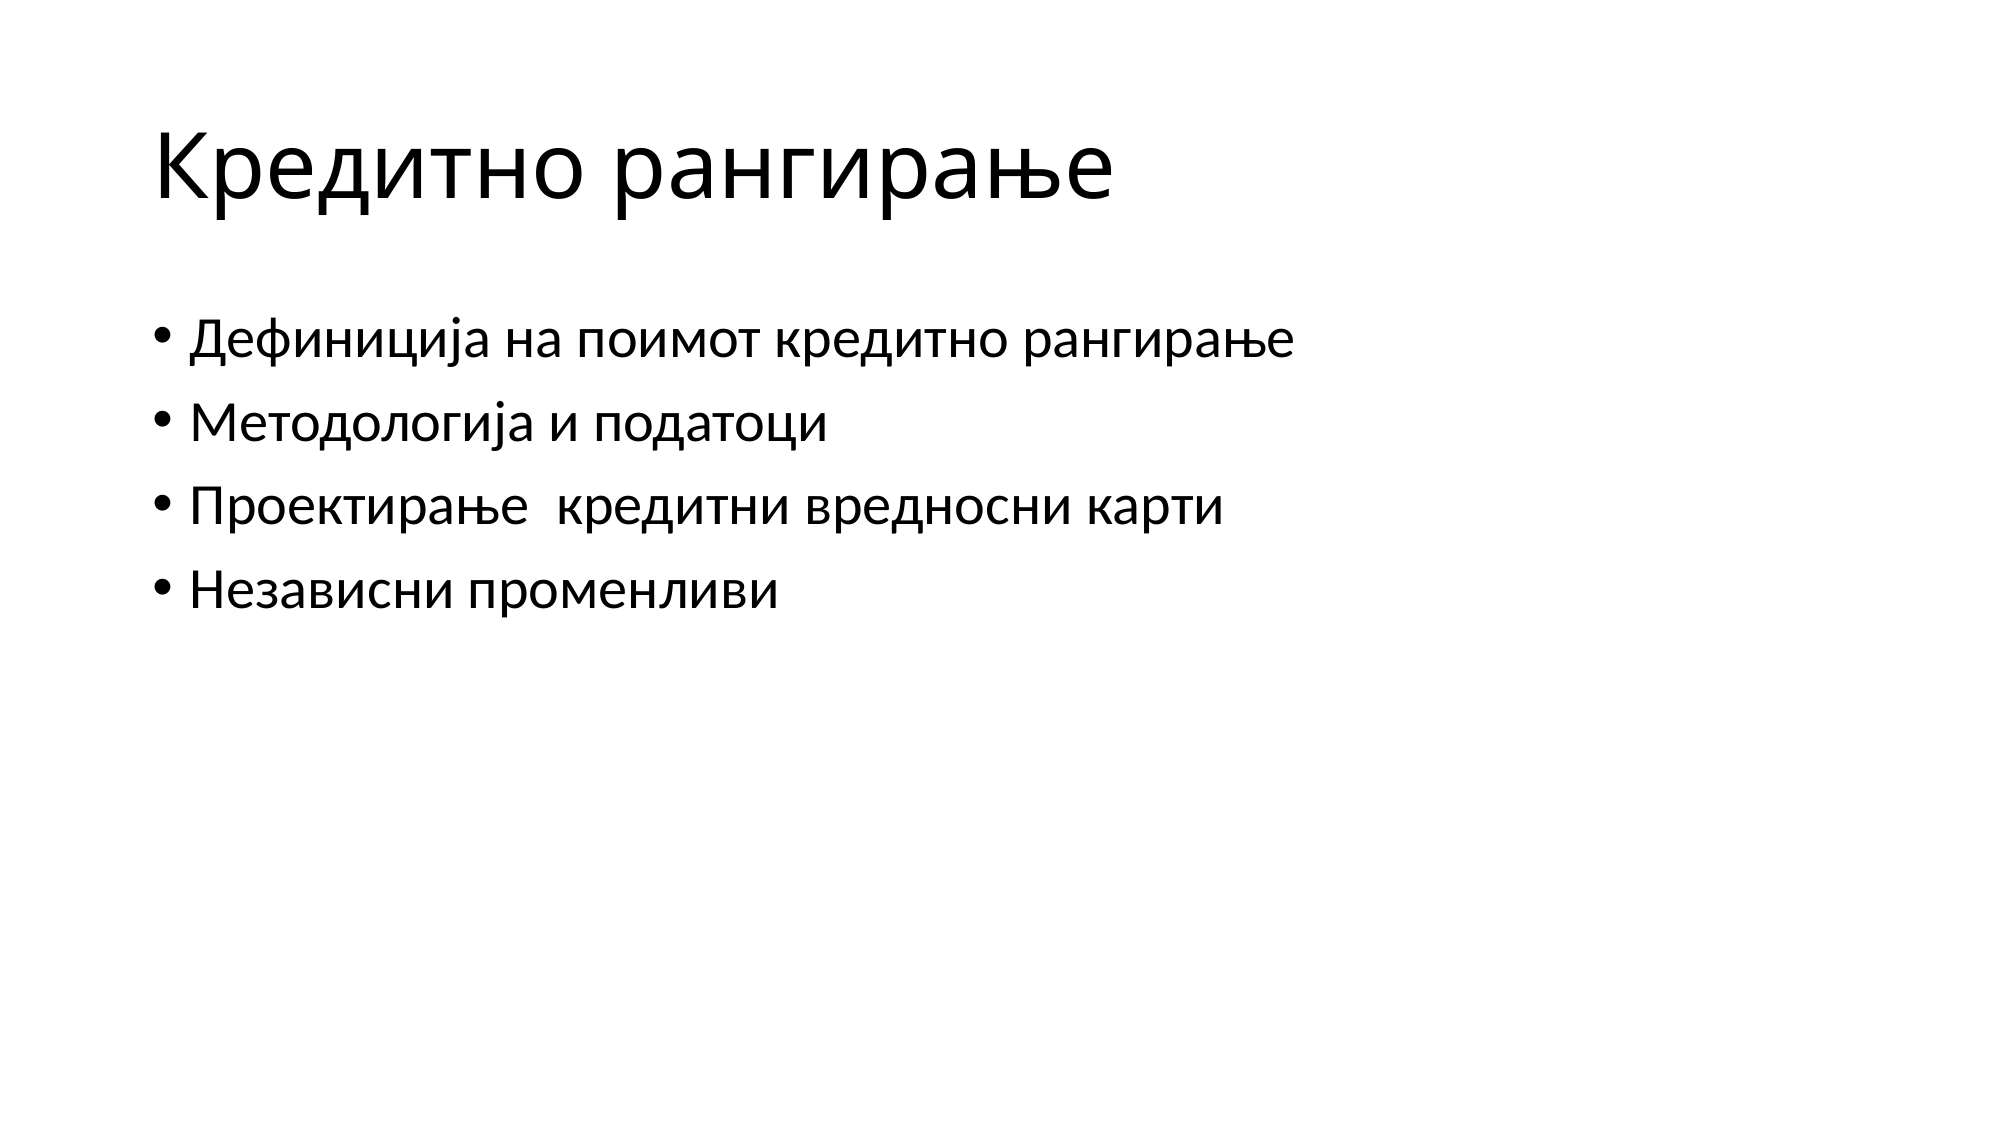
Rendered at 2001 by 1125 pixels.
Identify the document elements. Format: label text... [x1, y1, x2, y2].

list Дефиниција на поимот кредитно рангирање Методологија и податоци Проектирање кредитни вредносни карти Независни променливи [137, 299, 1863, 1014]
title Кредитно рангирање [137, 59, 1863, 278]
